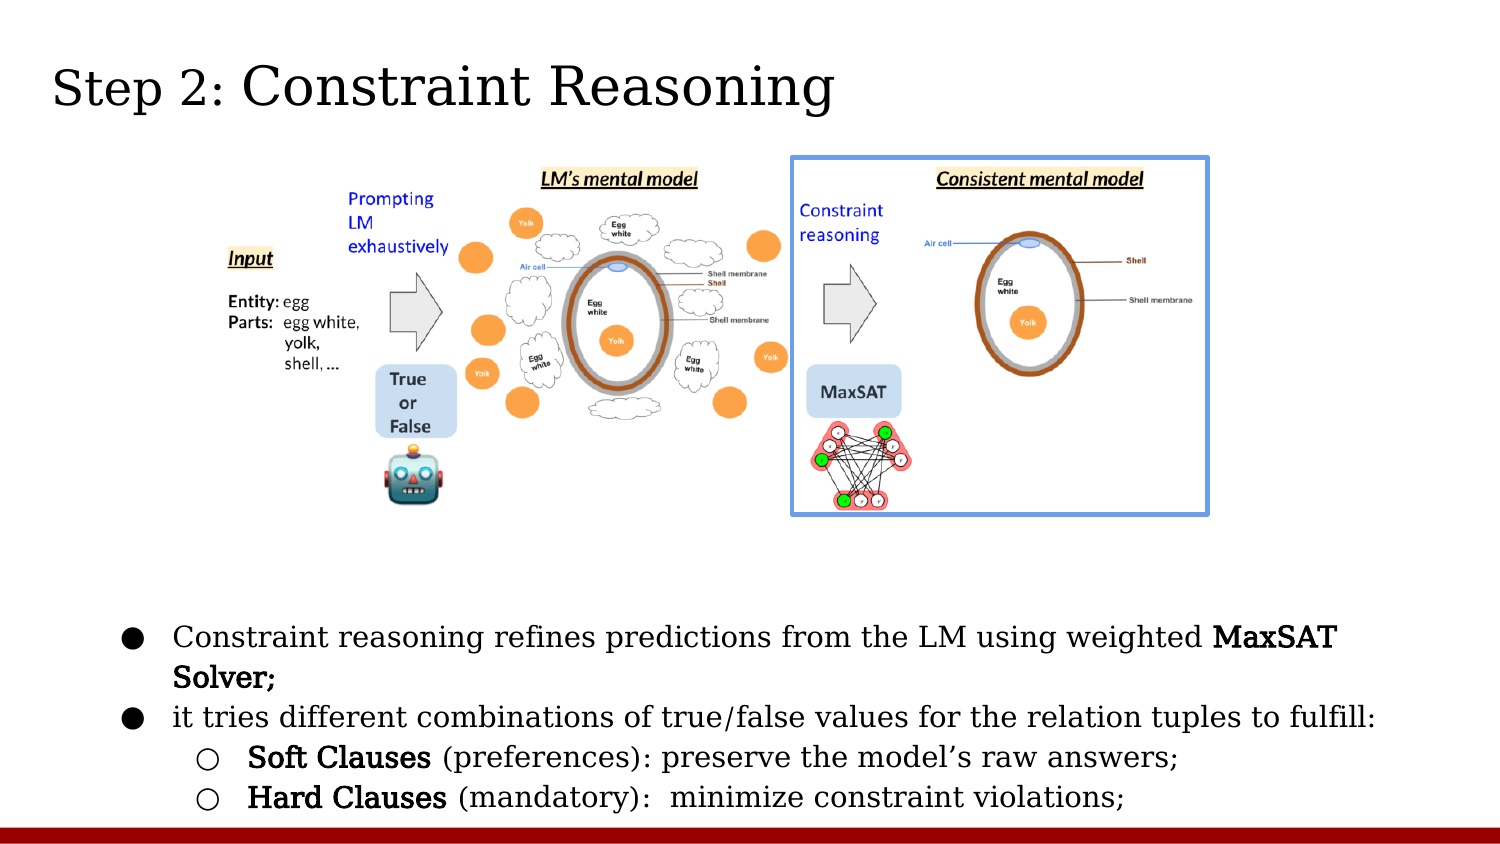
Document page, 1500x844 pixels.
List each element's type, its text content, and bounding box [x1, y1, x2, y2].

list Constraint reasoning refines predictions from the LM using weighted MaxSAT Solver; it tries different combinations of true/false values for the relation tuples to fulfill: Soft Clauses (preferences): preserve the model’s raw answers; Hard Clauses (mandatory): minimize constraint violations; [97, 597, 1449, 782]
picture [221, 151, 1216, 515]
title Step 2: Constraint Reasoning [51, 35, 1449, 152]
